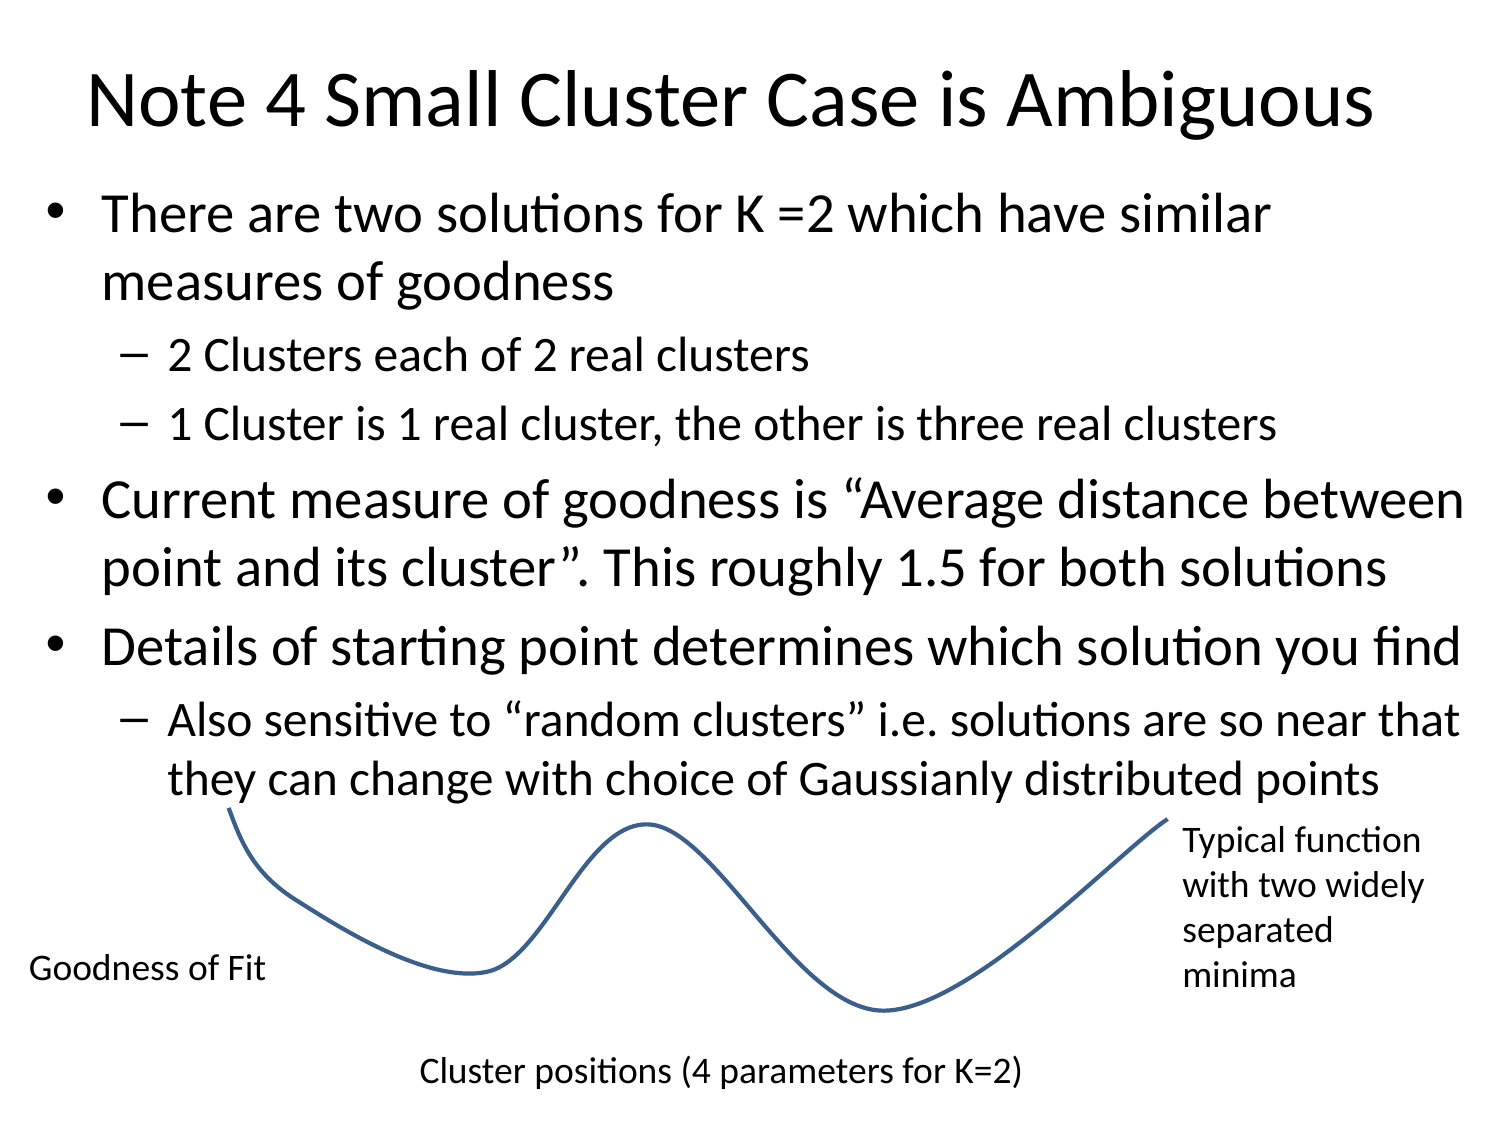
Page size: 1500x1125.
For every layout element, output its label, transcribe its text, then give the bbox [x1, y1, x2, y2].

text_box Typical function with two widely separated minima [1167, 807, 1462, 1003]
list There are two solutions for K =2 which have similar measures of goodness 2 Clusters each of 2 real clusters 1 Cluster is 1 real cluster, the other is three real clusters Current measure of goodness is “Average distance between point and its cluster”. This roughly 1.5 for both solutions Details of starting point determines which solution you find Also sensitive to “random clusters” i.e. solutions are so near that they can change with choice of Gaussianly distributed points [30, 168, 1500, 828]
text_box [226, 807, 1167, 1013]
text_box Goodness of Fit [14, 935, 282, 995]
text_box Cluster positions (4 parameters for K=2) [404, 1038, 1039, 1099]
title Note 4 Small Cluster Case is Ambiguous [0, 0, 1464, 188]
